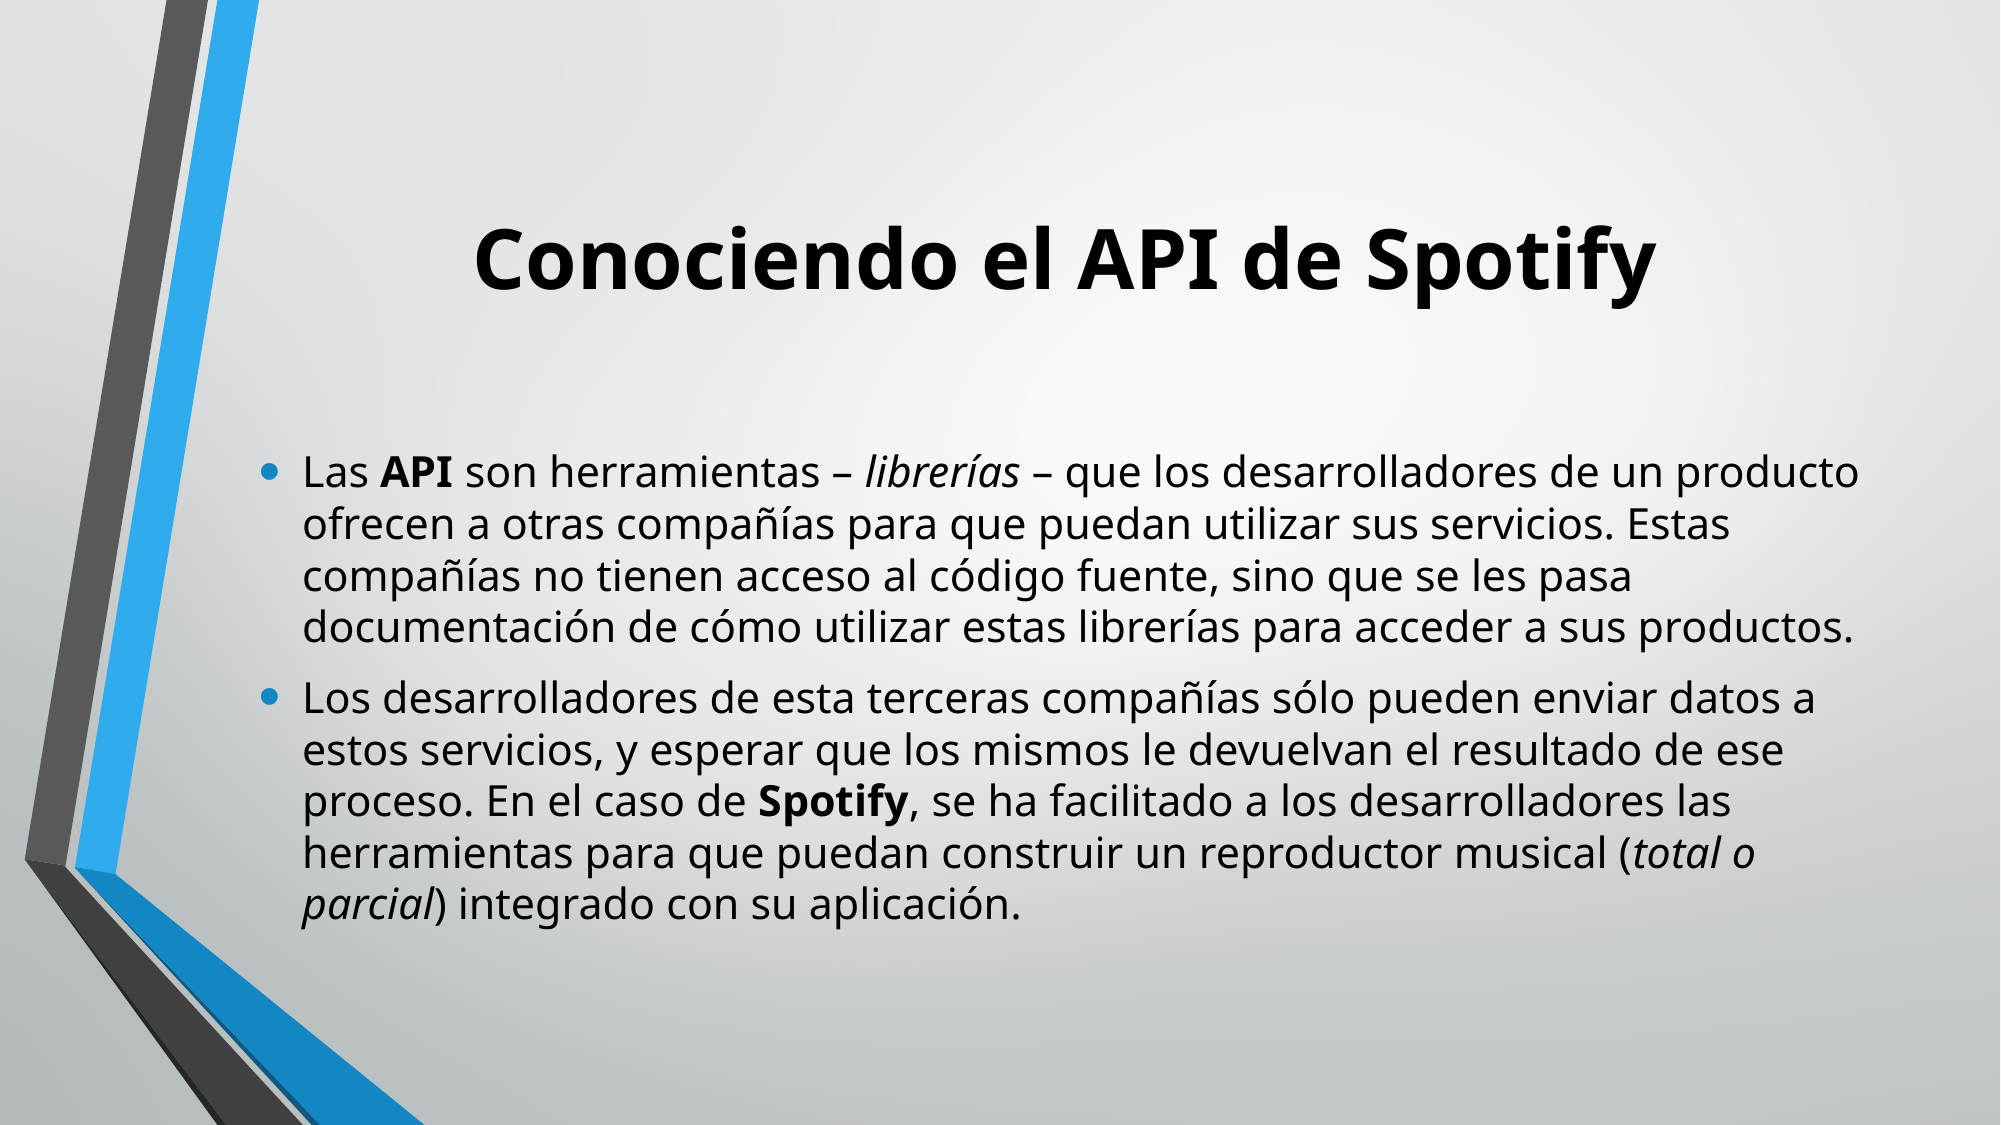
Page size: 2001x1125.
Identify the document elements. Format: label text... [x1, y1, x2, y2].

list Las API son herramientas – librerías – que los desarrolladores de un producto ofrecen a otras compañías para que puedan utilizar sus servicios. Estas compañías no tienen acceso al código fuente, sino que se les pasa documentación de cómo utilizar estas librerías para acceder a sus productos. Los desarrolladores de esta terceras compañías sólo pueden enviar datos a estos servicios, y esperar que los mismos le devuelvan el resultado de ese proceso. En el caso de Spotify, se ha facilitado a los desarrolladores las herramientas para que puedan construir un reproductor musical (total o parcial) integrado con su aplicación. [243, 437, 1887, 950]
title Conociendo el API de Spotify [243, 112, 1887, 400]
